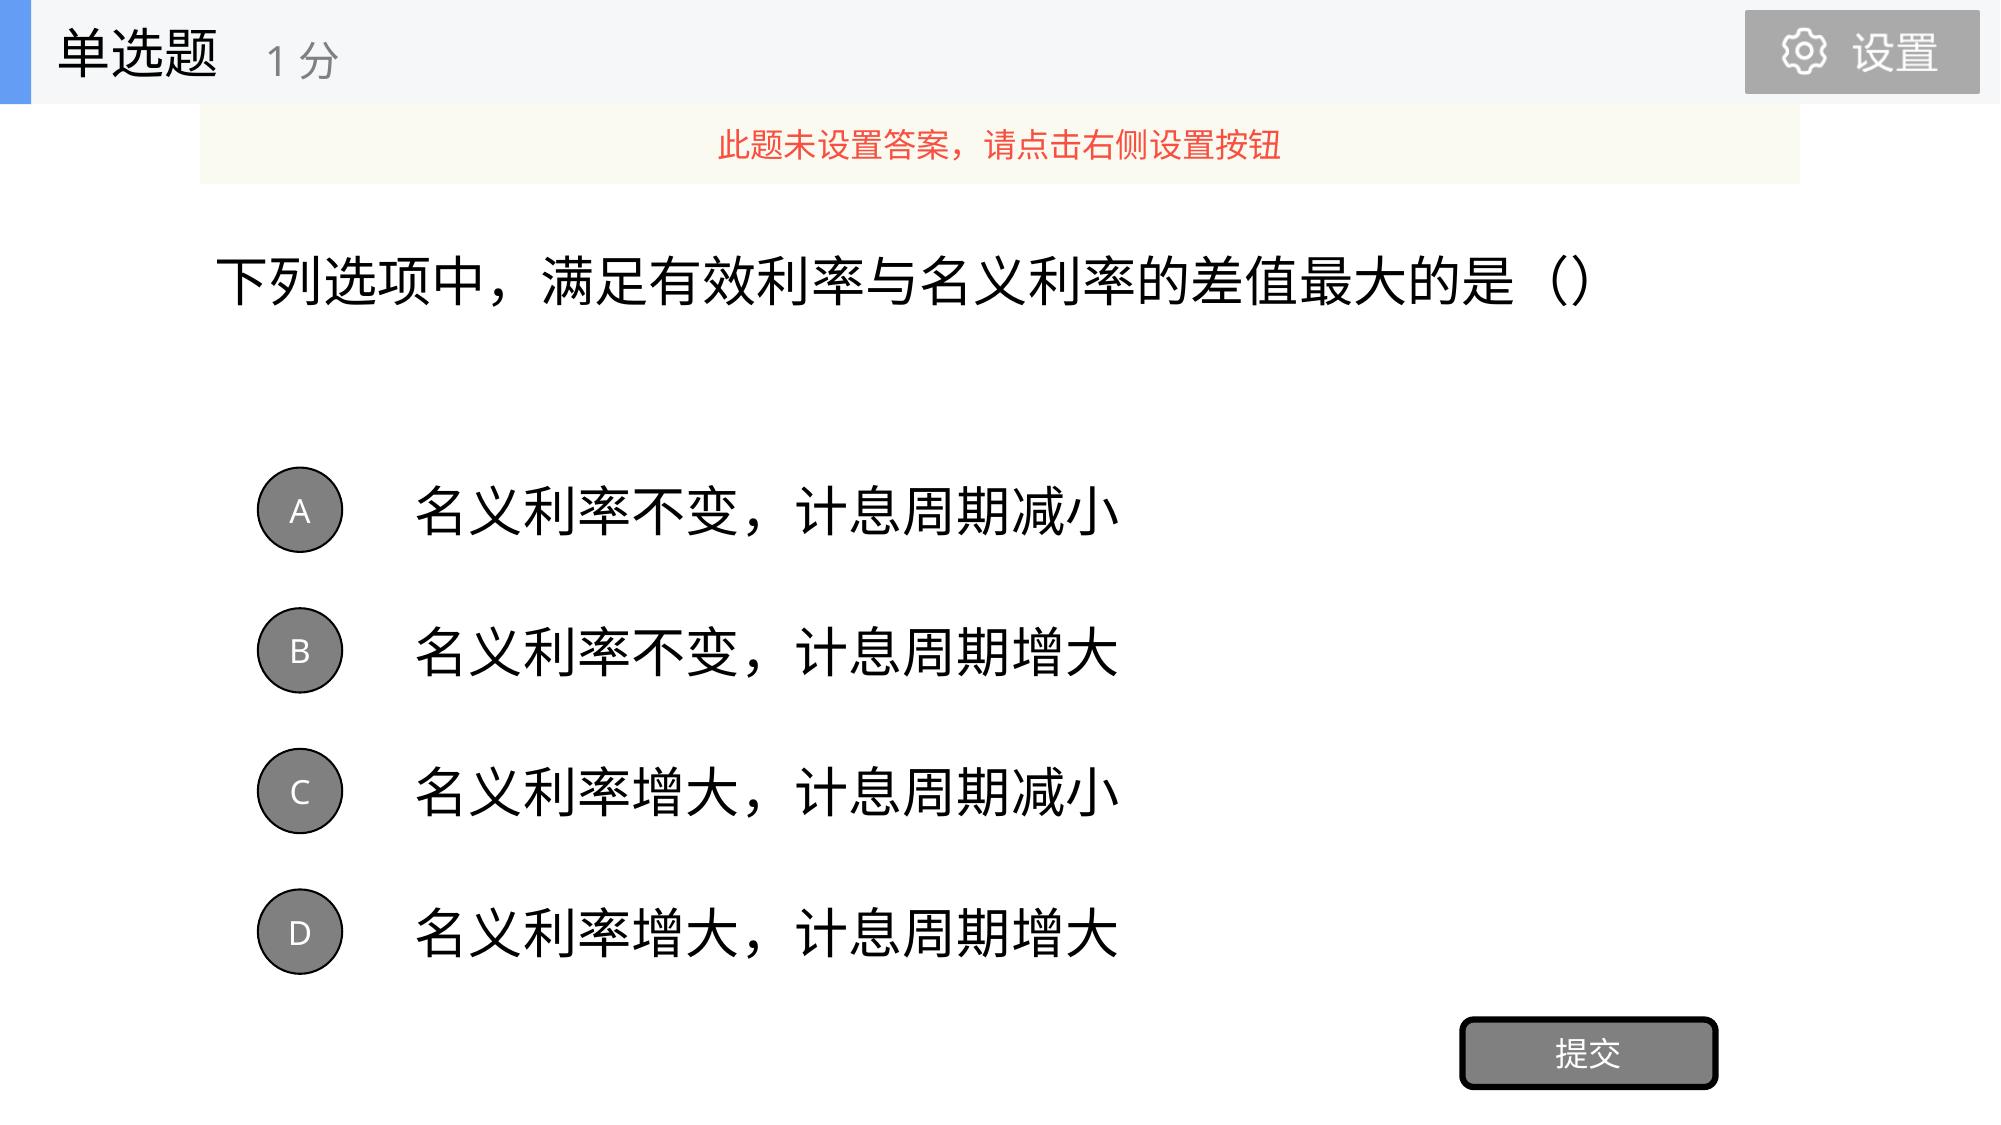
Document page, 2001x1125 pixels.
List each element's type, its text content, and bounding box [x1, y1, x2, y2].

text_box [0, 0, 2000, 105]
text_box A [256, 466, 344, 553]
text_box 名义利率增大，计息周期减小 [399, 738, 1800, 844]
text_box 名义利率不变，计息周期减小 [399, 456, 1800, 563]
text_box 名义利率不变，计息周期增大 [399, 597, 1800, 703]
text_box C [256, 747, 344, 835]
text_box B [256, 607, 344, 694]
picture [1745, 10, 1980, 94]
text_box 下列选项中，满足有效利率与名义利率的差值最大的是（） [200, 185, 1800, 456]
text_box D [256, 888, 344, 975]
text_box 提交 [1461, 1018, 1717, 1089]
text_box 此题未设置答案，请点击右侧设置按钮 [200, 105, 1800, 185]
text_box 名义利率增大，计息周期增大 [399, 878, 1800, 985]
